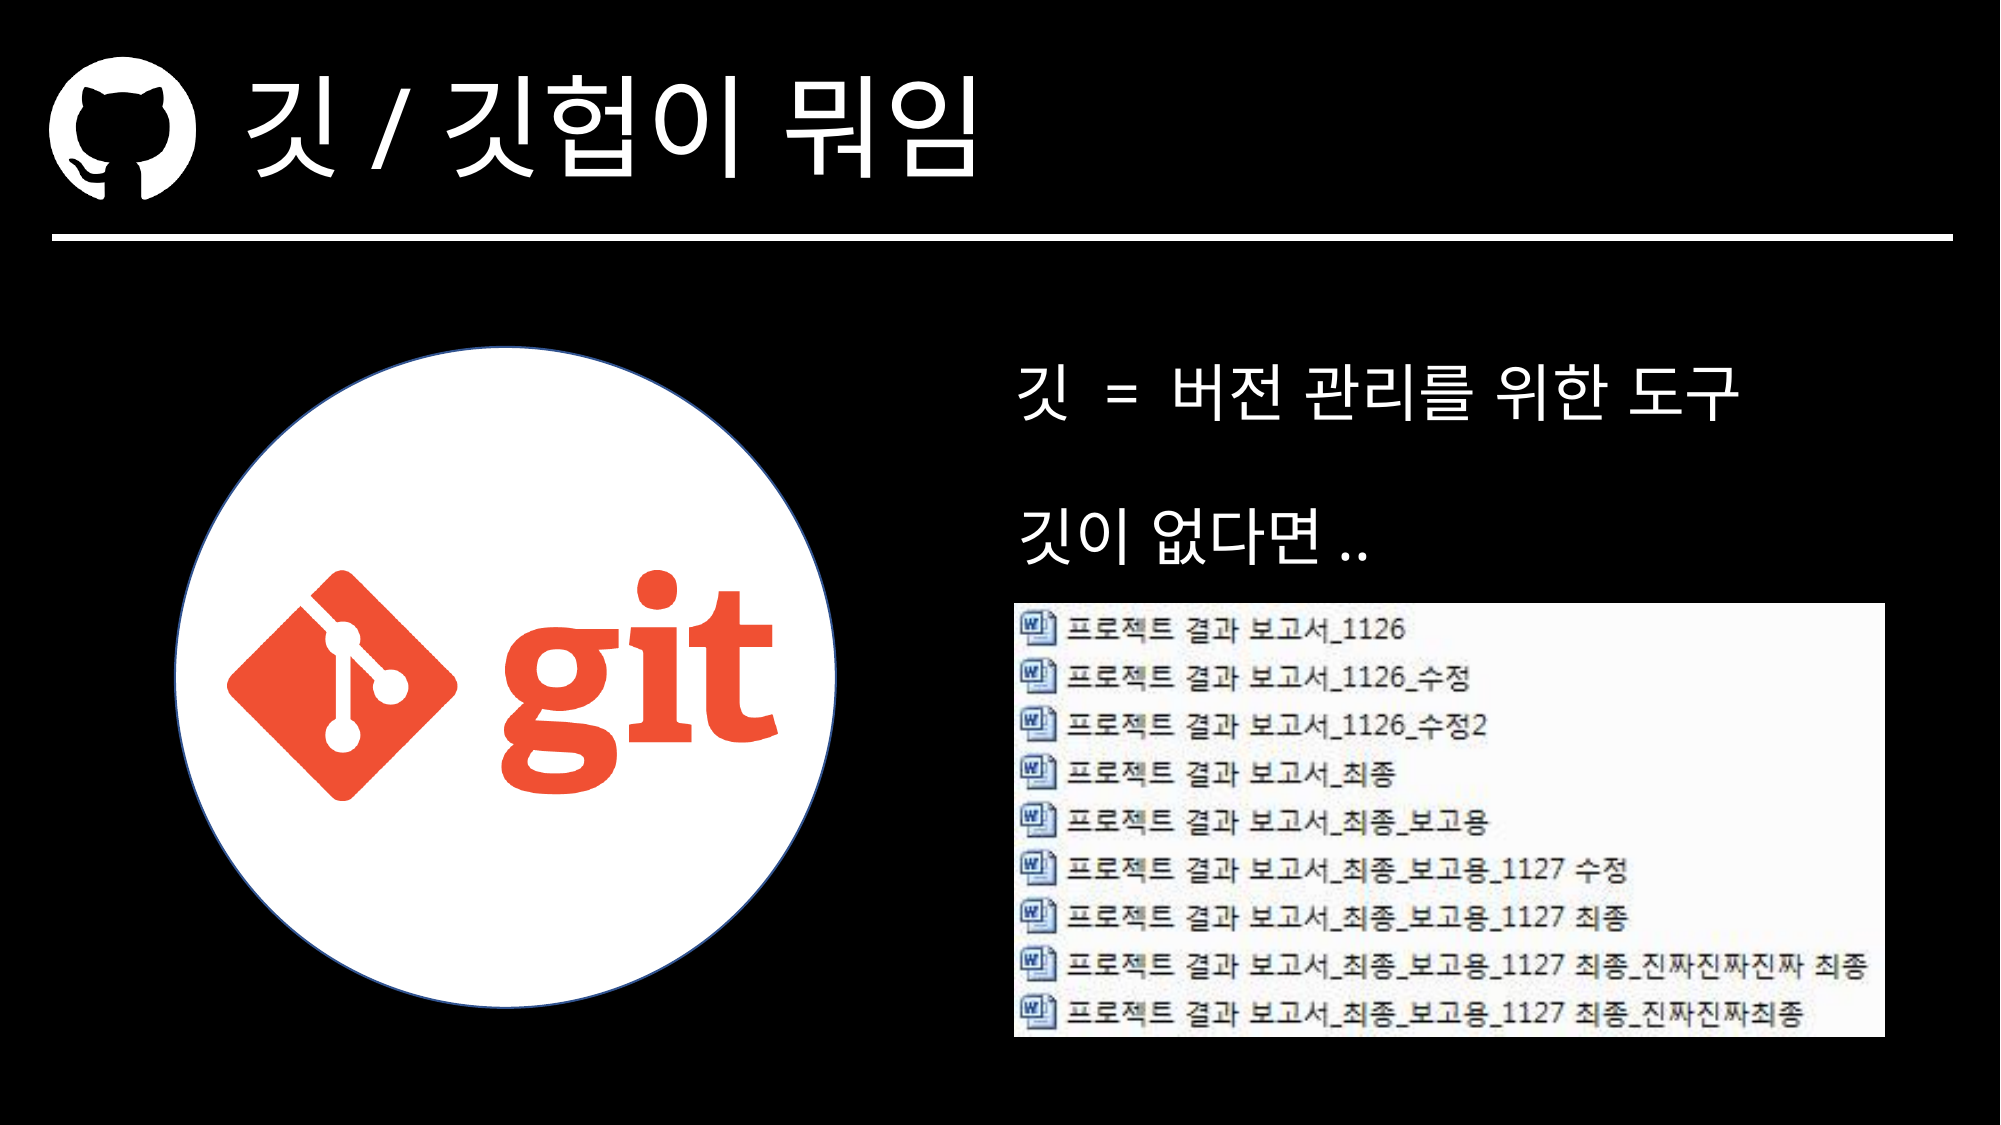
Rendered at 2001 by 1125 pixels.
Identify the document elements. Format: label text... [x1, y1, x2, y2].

picture [49, 55, 196, 201]
text_box [173, 345, 837, 1009]
picture [227, 570, 778, 801]
title 깃/깃헙이 뭐임 [225, 44, 1725, 202]
picture [1014, 603, 1886, 1037]
text_box 깃이 없다면.. [1002, 459, 1923, 581]
subtitle 깃 = 버전 관리를 위한 도구 [999, 316, 1920, 437]
